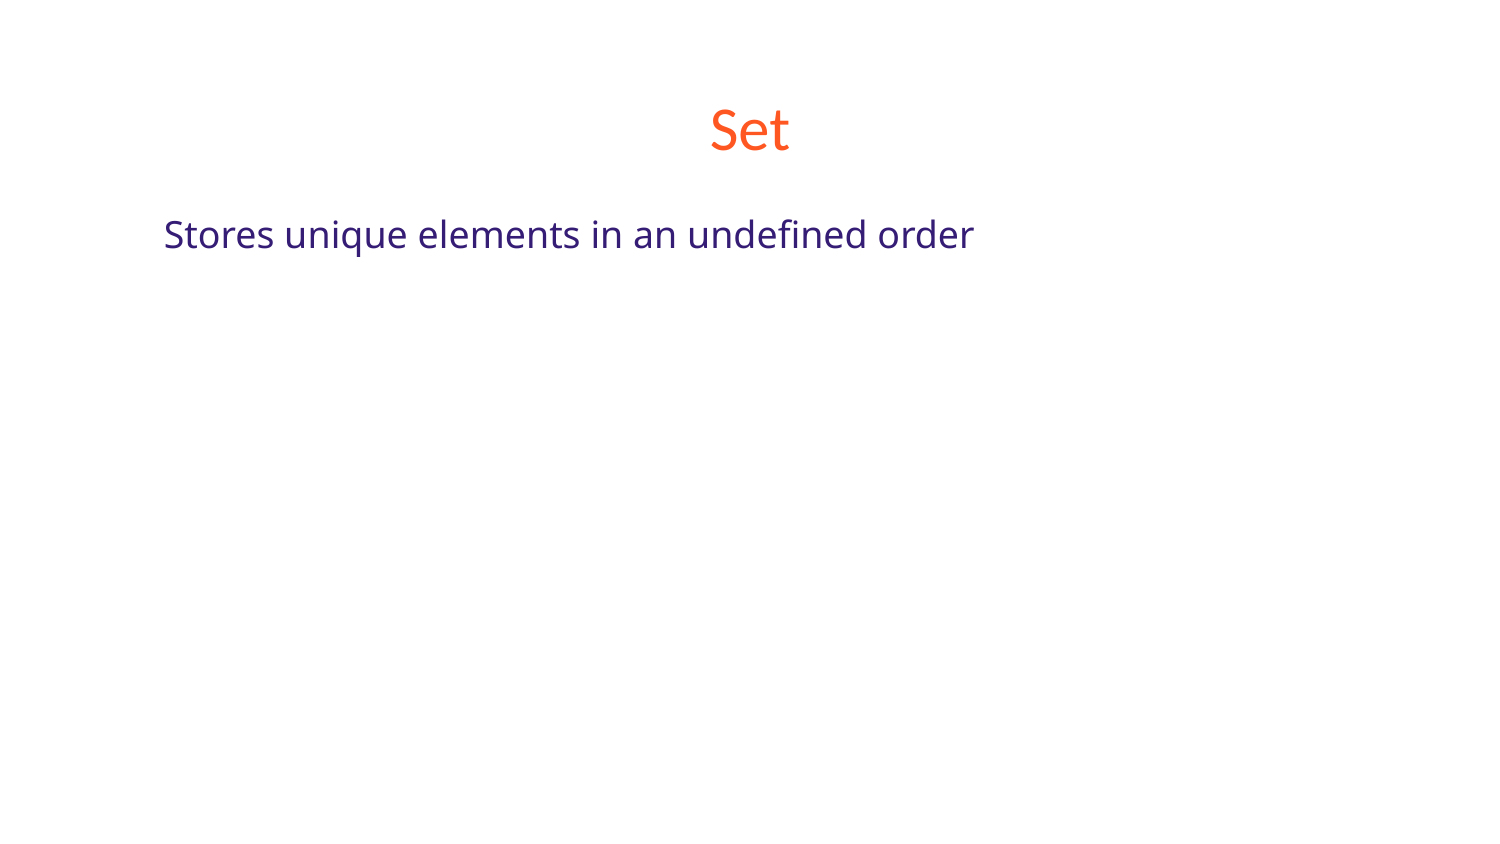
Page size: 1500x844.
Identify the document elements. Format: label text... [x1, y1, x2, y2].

title Set [51, 72, 1449, 167]
list Stores unique elements in an undefined order [148, 189, 1350, 750]
